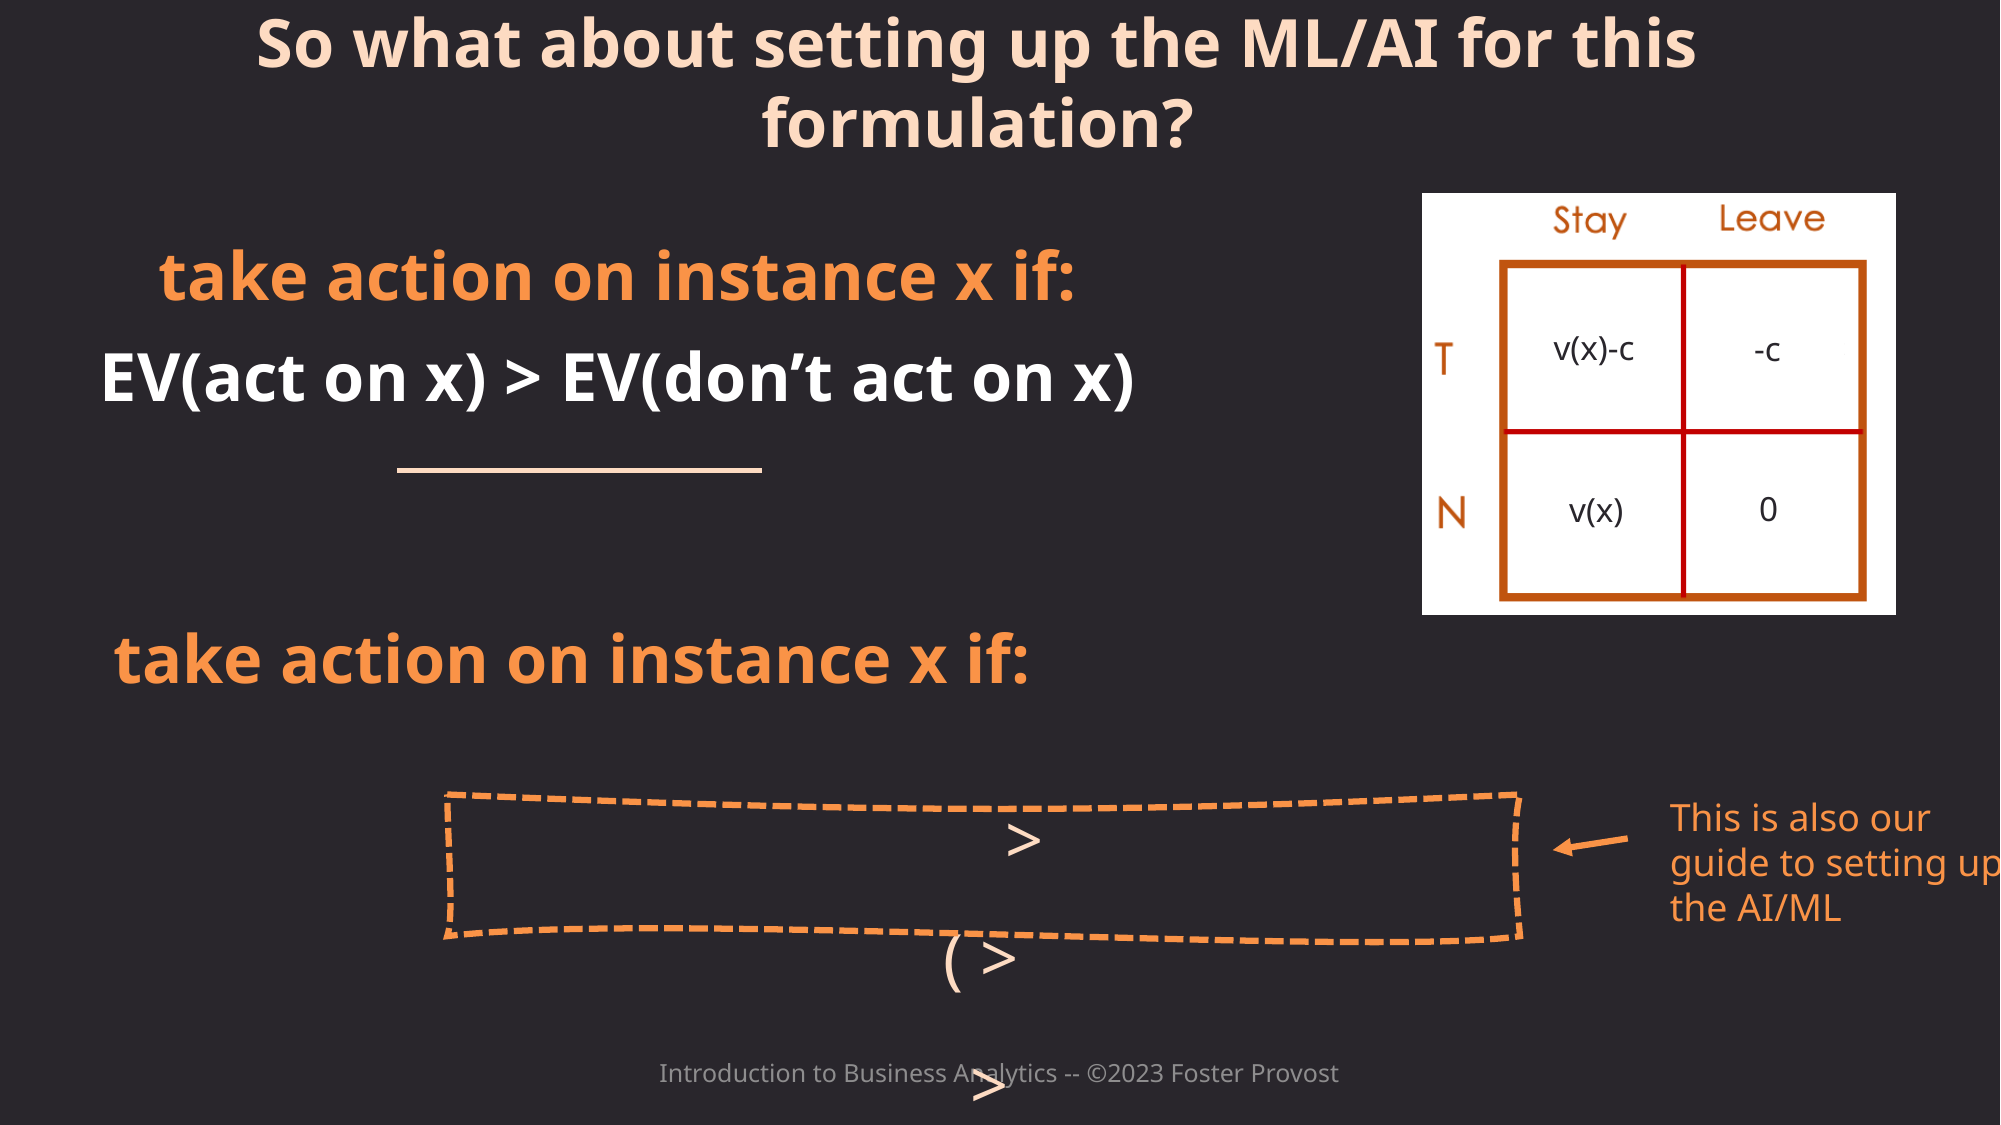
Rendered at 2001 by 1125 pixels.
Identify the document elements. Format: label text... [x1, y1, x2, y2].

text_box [1552, 838, 1628, 851]
footer Introduction to Business Analytics -- ©2023 Foster Provost [137, 1042, 1863, 1103]
list So what about setting up the ML/AI for this formulation? [55, 0, 1900, 248]
text_box [446, 793, 1522, 944]
text_box This is also our guide to setting up the AI/ML [1655, 786, 2000, 936]
picture [1422, 193, 1896, 615]
list take action on instance x if: EV(act on x) > EV(don’t act on x) [0, 157, 1518, 492]
